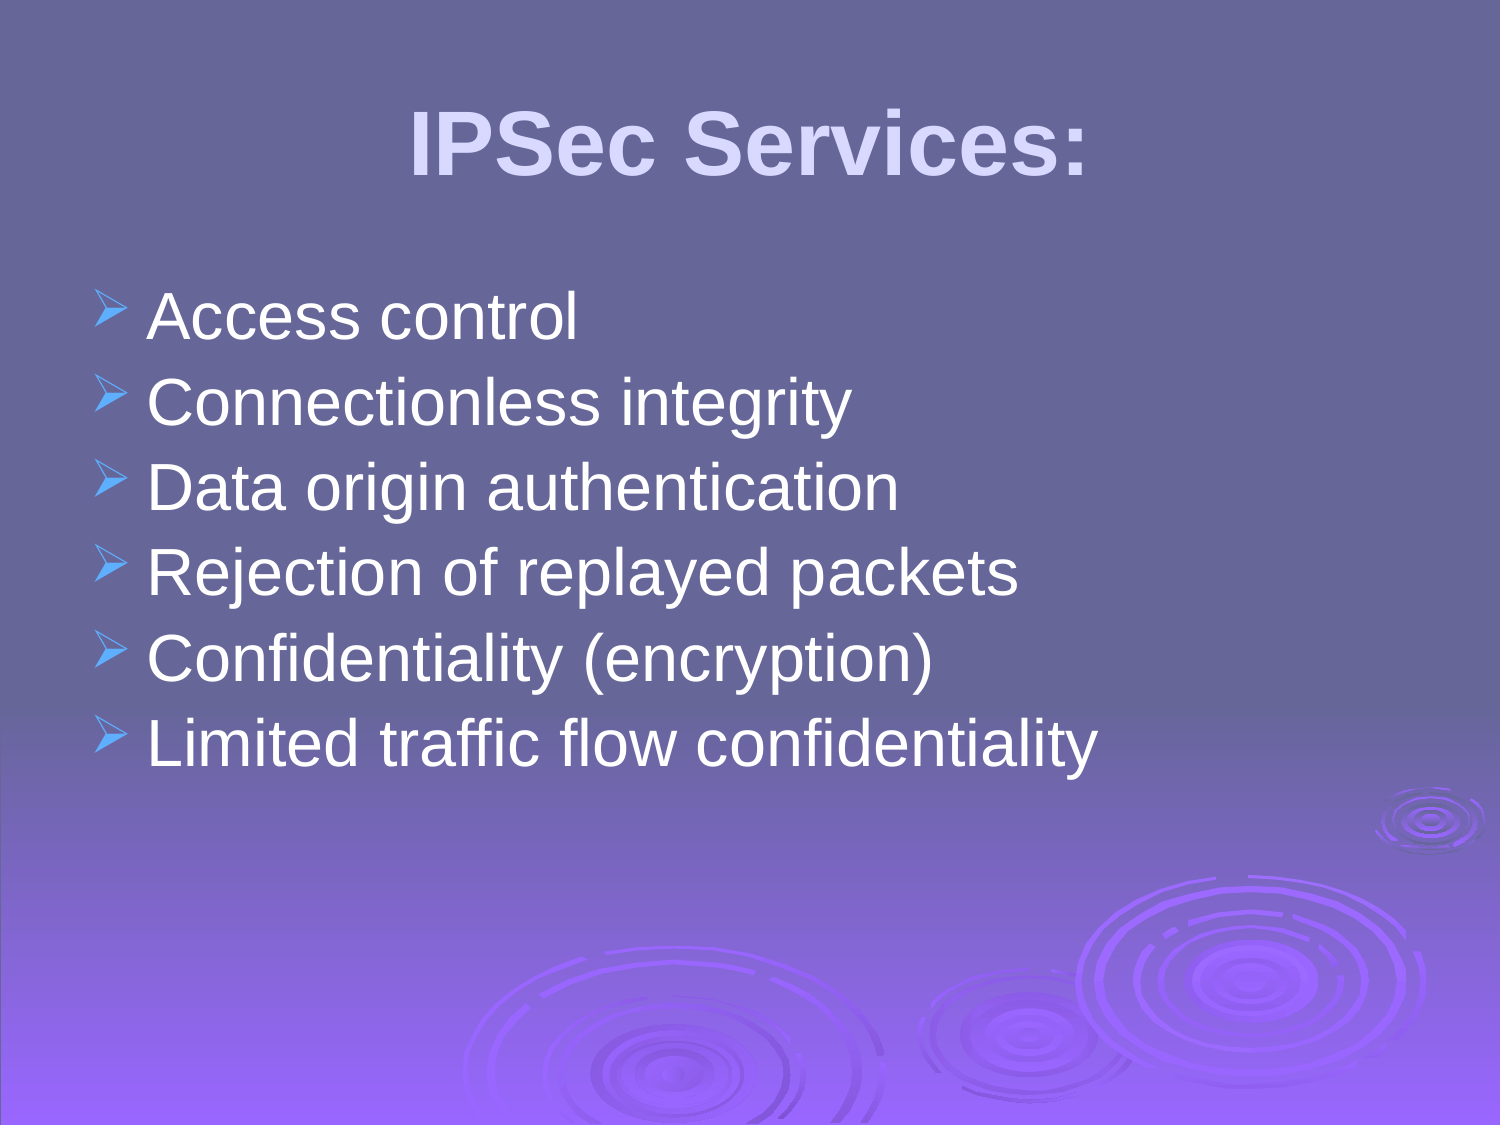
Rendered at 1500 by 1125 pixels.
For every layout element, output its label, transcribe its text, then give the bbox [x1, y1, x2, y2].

list Access control Connectionless integrity Data origin authentication Rejection of replayed packets Confidentiality (encryption) Limited traffic flow confidentiality [74, 274, 1426, 1006]
title IPSec Services: [74, 45, 1426, 233]
